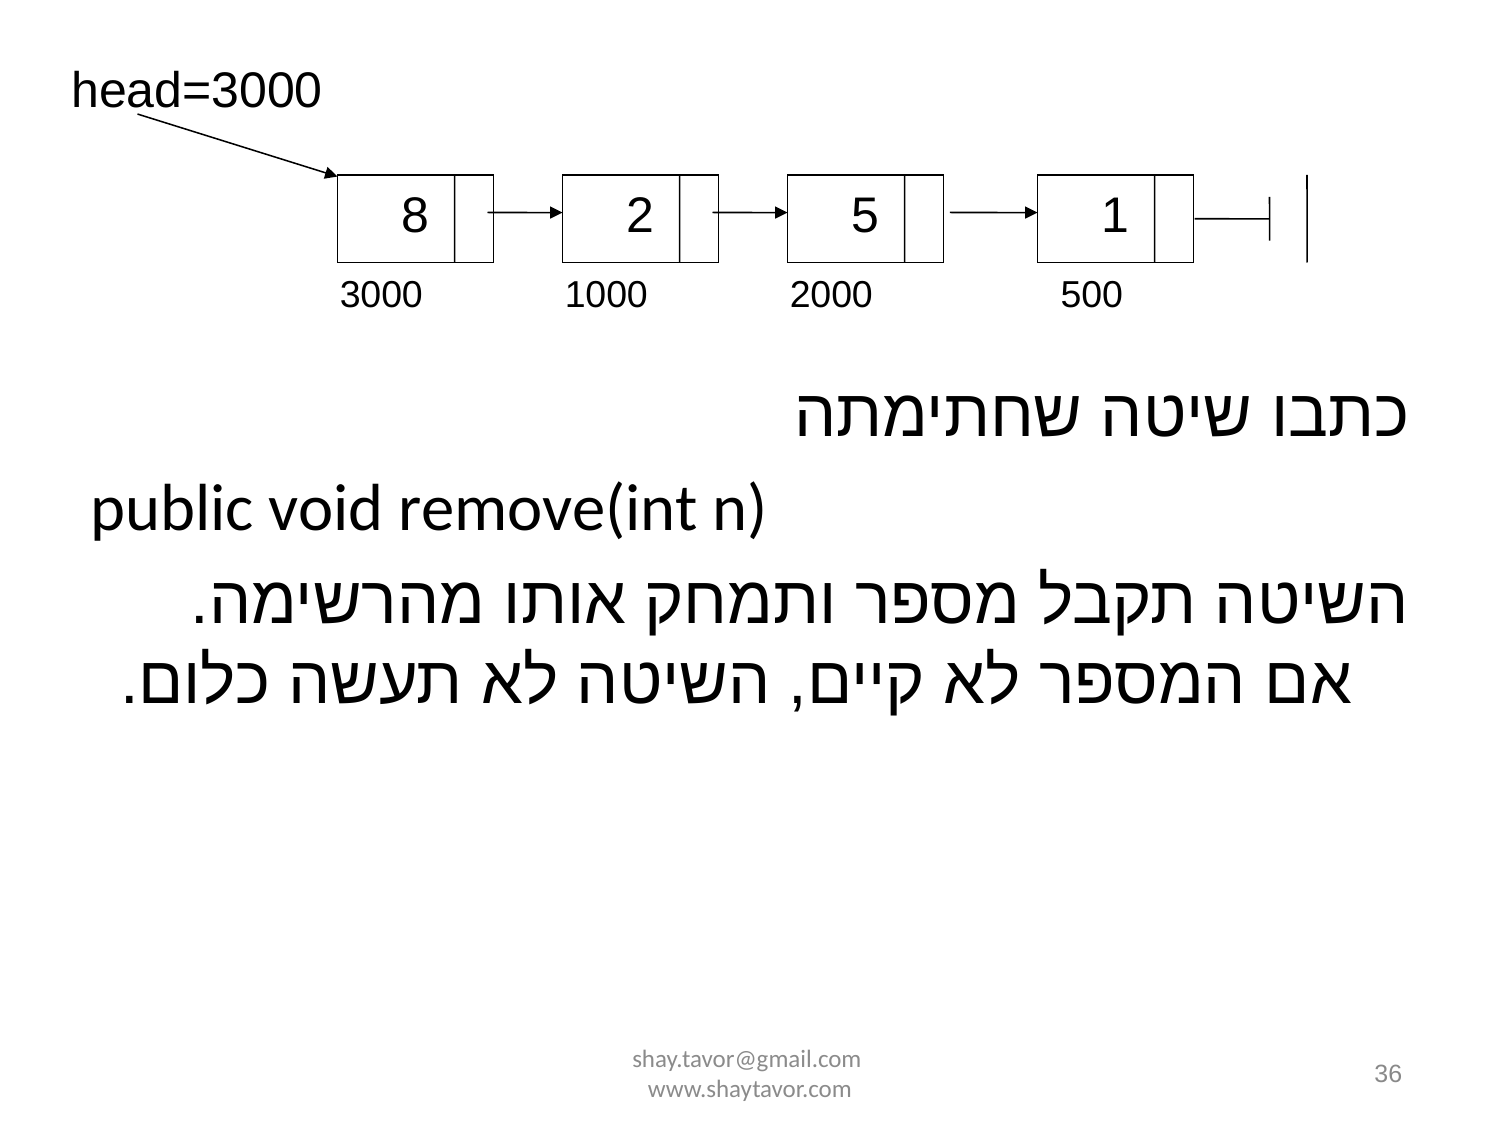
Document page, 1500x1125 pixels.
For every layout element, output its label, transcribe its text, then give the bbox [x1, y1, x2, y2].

footer shay.tavor@gmail.com www.shaytavor.com [512, 1042, 988, 1103]
text_box [172, 125, 336, 179]
text_box [949, 206, 1032, 219]
text_box 3000 [312, 262, 438, 323]
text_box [337, 174, 494, 263]
text_box 1000 [537, 262, 663, 323]
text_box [1194, 174, 1308, 263]
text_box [787, 174, 944, 263]
text_box 500 [1012, 262, 1138, 323]
slide_number 36 [1359, 1042, 1425, 1103]
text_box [562, 174, 719, 263]
text_box [723, 206, 782, 219]
text_box head=3000 [24, 49, 338, 125]
text_box [498, 206, 557, 219]
list כתבו שיטה שחתימתה public void remove(int n) השיטה תקבל מספר ותמחק אותו מהרשימה. אם המספר לא קיים, השיטה לא תעשה כלום. [75, 362, 1425, 1005]
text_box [1037, 174, 1193, 263]
text_box 2000 [762, 262, 888, 323]
